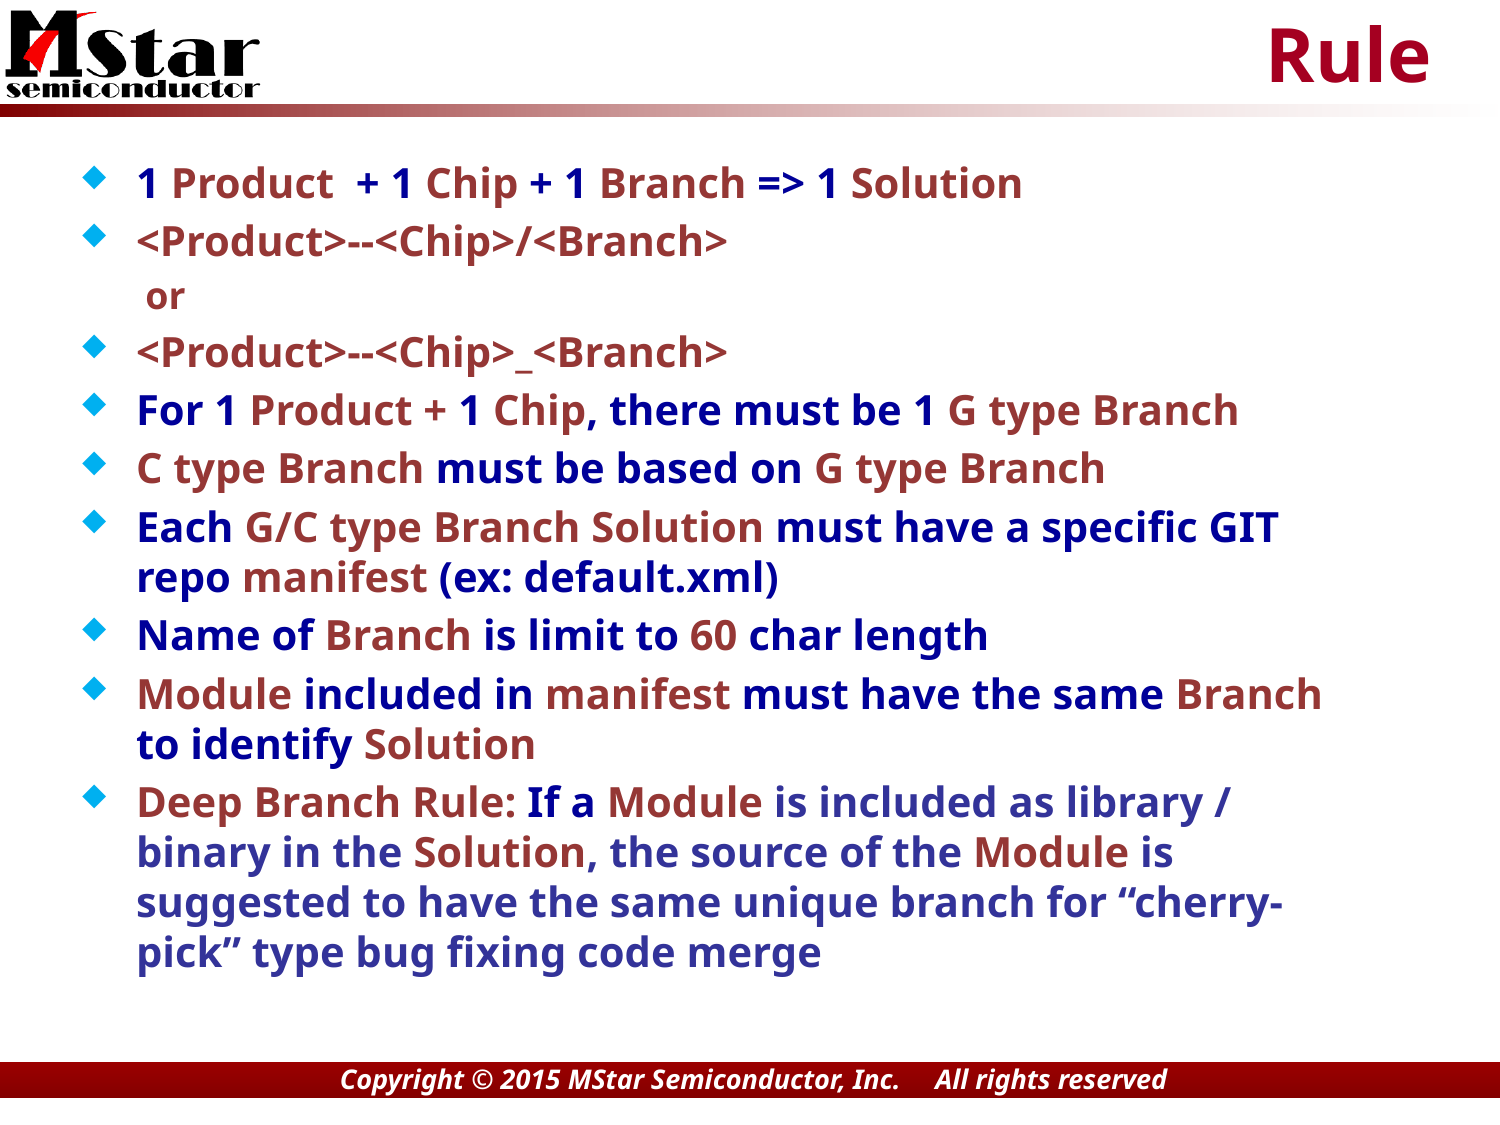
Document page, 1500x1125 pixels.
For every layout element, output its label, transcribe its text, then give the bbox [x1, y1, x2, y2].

list 1 Product + 1 Chip + 1 Branch => 1 Solution <Product>--<Chip>/<Branch> or <Product>--<Chip>_<Branch> For 1 Product + 1 Chip, there must be 1 G type Branch C type Branch must be based on G type Branch Each G/C type Branch Solution must have a specific GIT repo manifest (ex: default.xml) Name of Branch is limit to 60 char length Module included in manifest must have the same Branch to identify Solution Deep Branch Rule: If a Module is included as library / binary in the Solution, the source of the Module is suggested to have the same unique branch for “cherry-pick” type bug fixing code merge [64, 148, 1377, 1020]
title Rule [312, 4, 1448, 101]
picture [0, 2, 269, 104]
